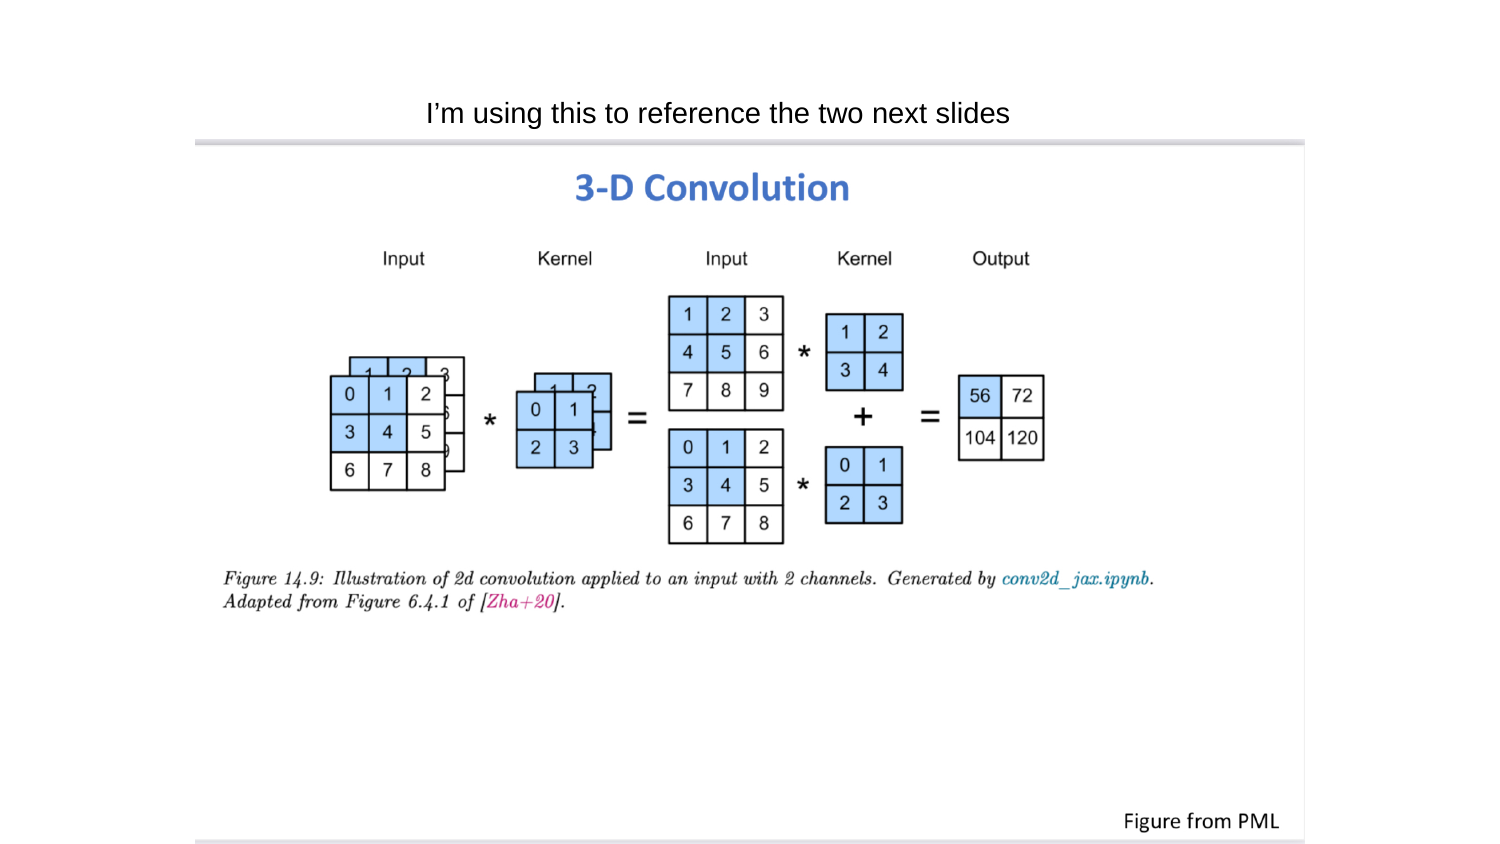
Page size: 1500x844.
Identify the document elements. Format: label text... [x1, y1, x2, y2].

picture [195, 139, 1305, 844]
text_box I’m using this to reference the two next slides [411, 87, 1027, 137]
